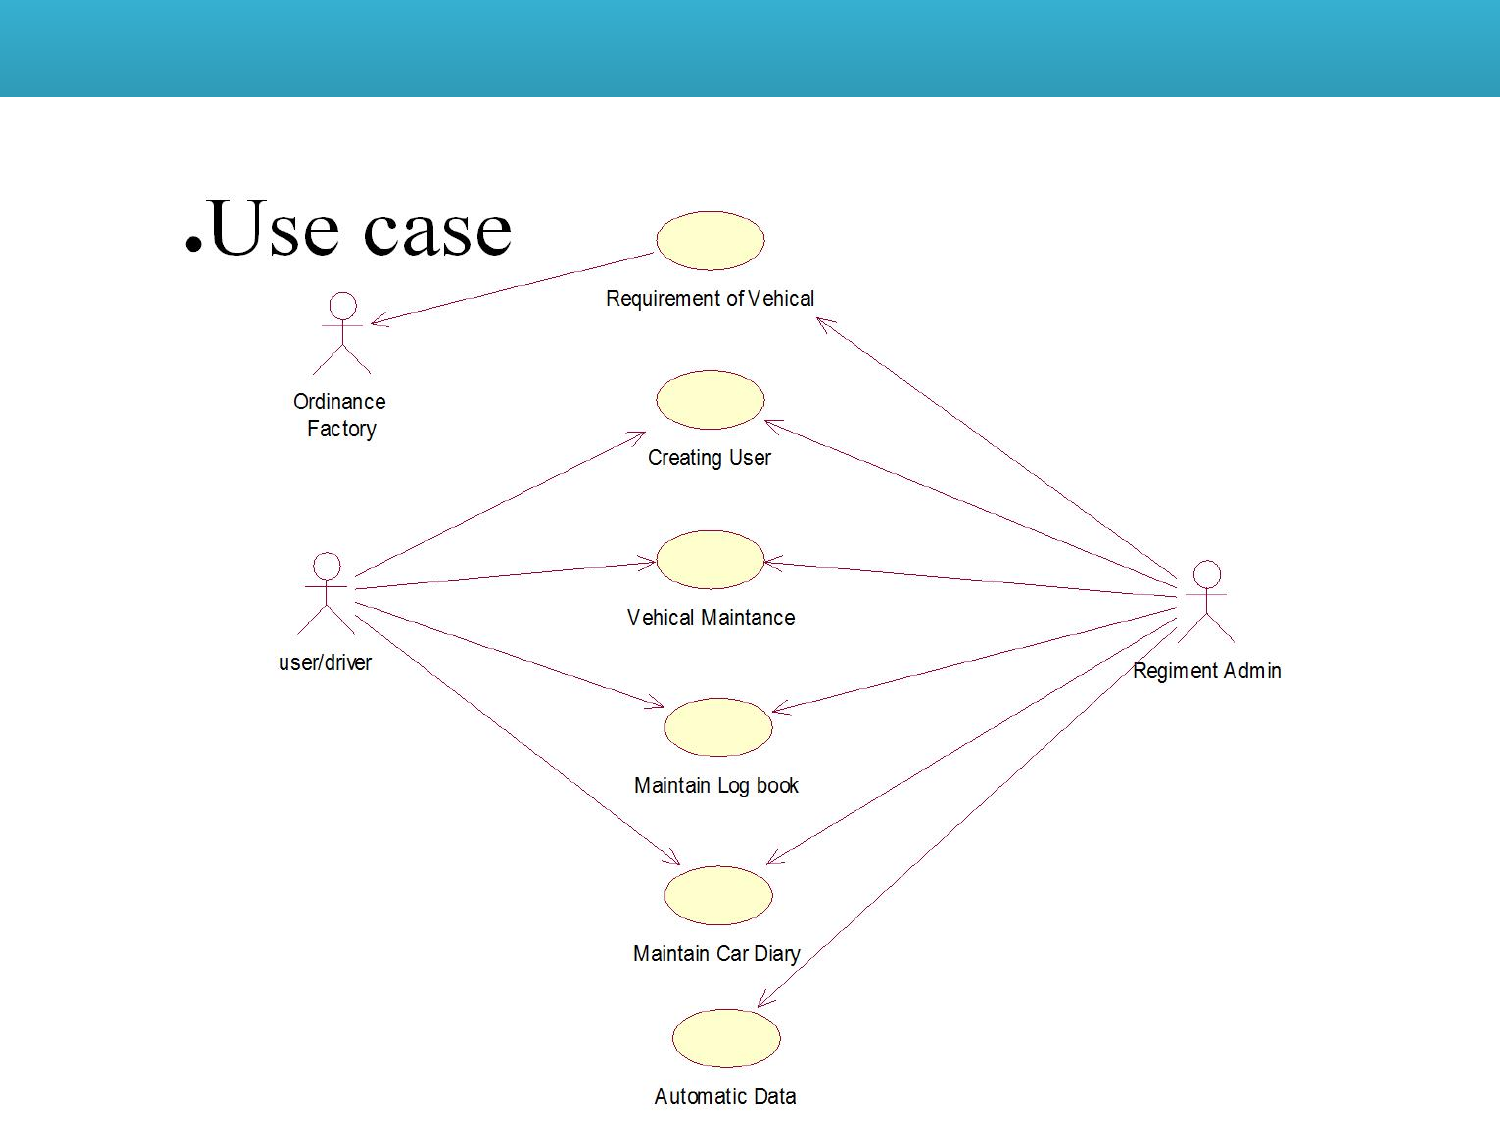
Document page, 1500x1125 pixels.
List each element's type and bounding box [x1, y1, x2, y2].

text_box [0, 0, 1500, 96]
picture [0, 97, 1500, 1125]
